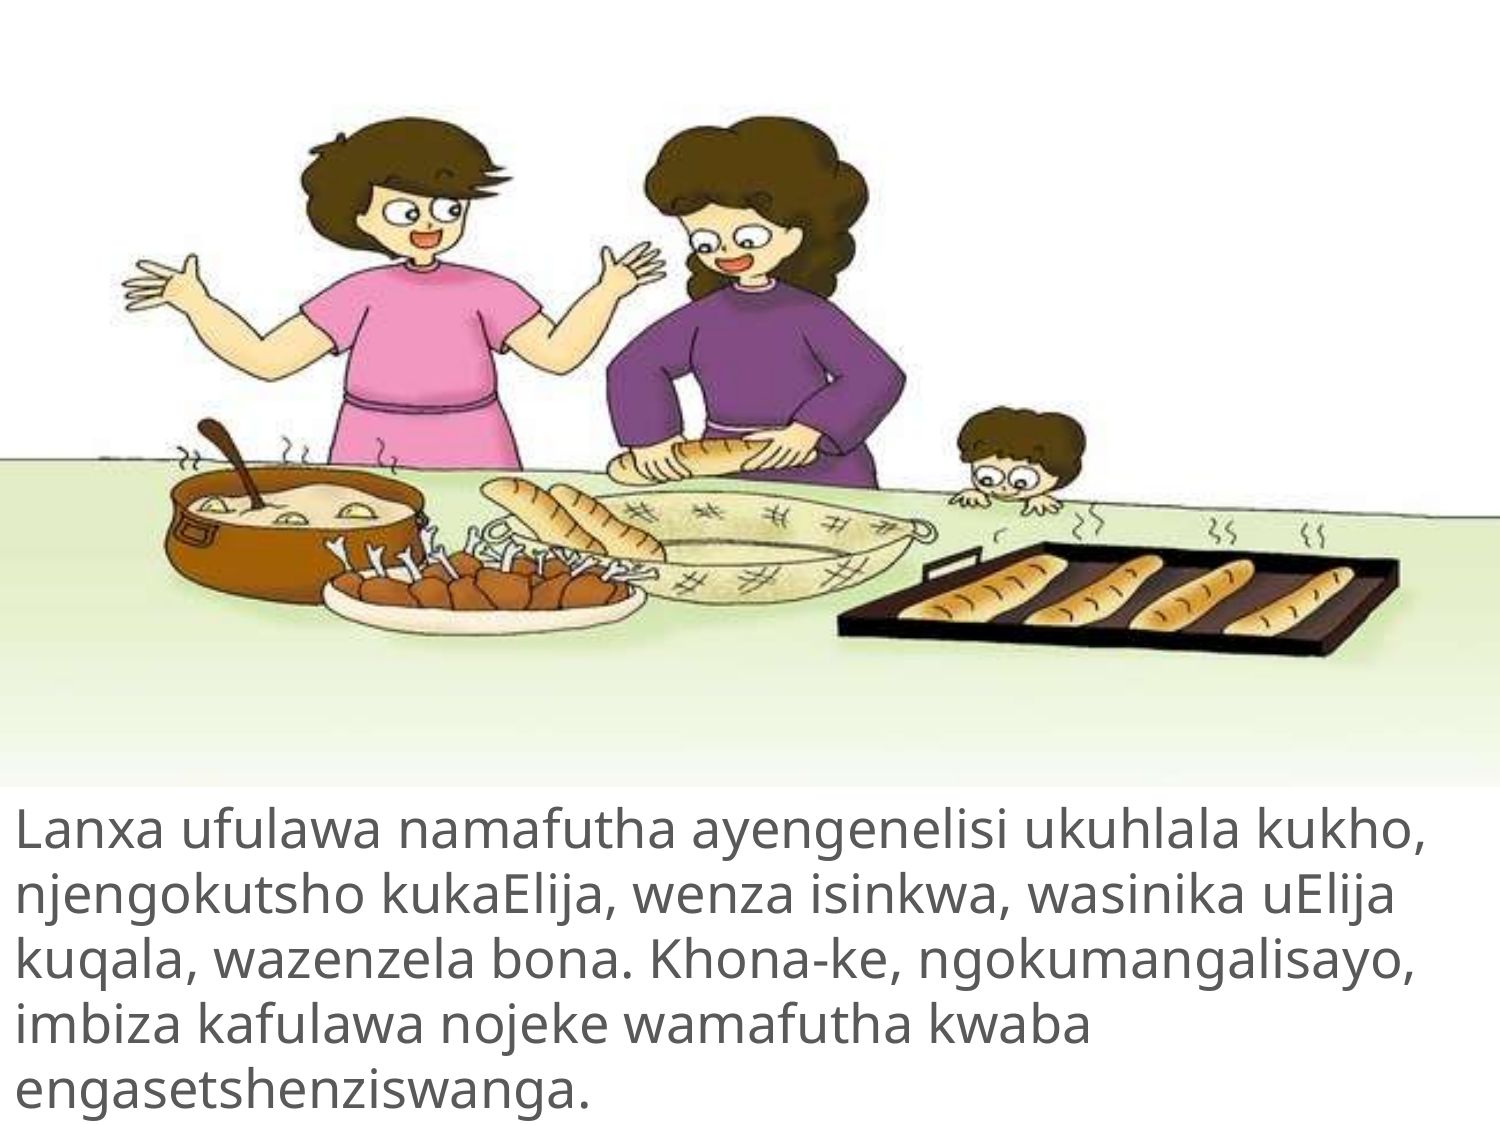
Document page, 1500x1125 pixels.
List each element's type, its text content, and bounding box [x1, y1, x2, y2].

text_box Lanxa ufulawa namafutha ayengenelisi ukuhlala kukho, njengokutsho kukaElija, wenza isinkwa, wasinika uElija kuqala, wazenzela bona. Khona-ke, ngokumangalisayo, imbiza kafulawa nojeke wamafutha kwaba engasetshenziswanga. [0, 794, 1486, 1125]
picture [0, 0, 1500, 788]
